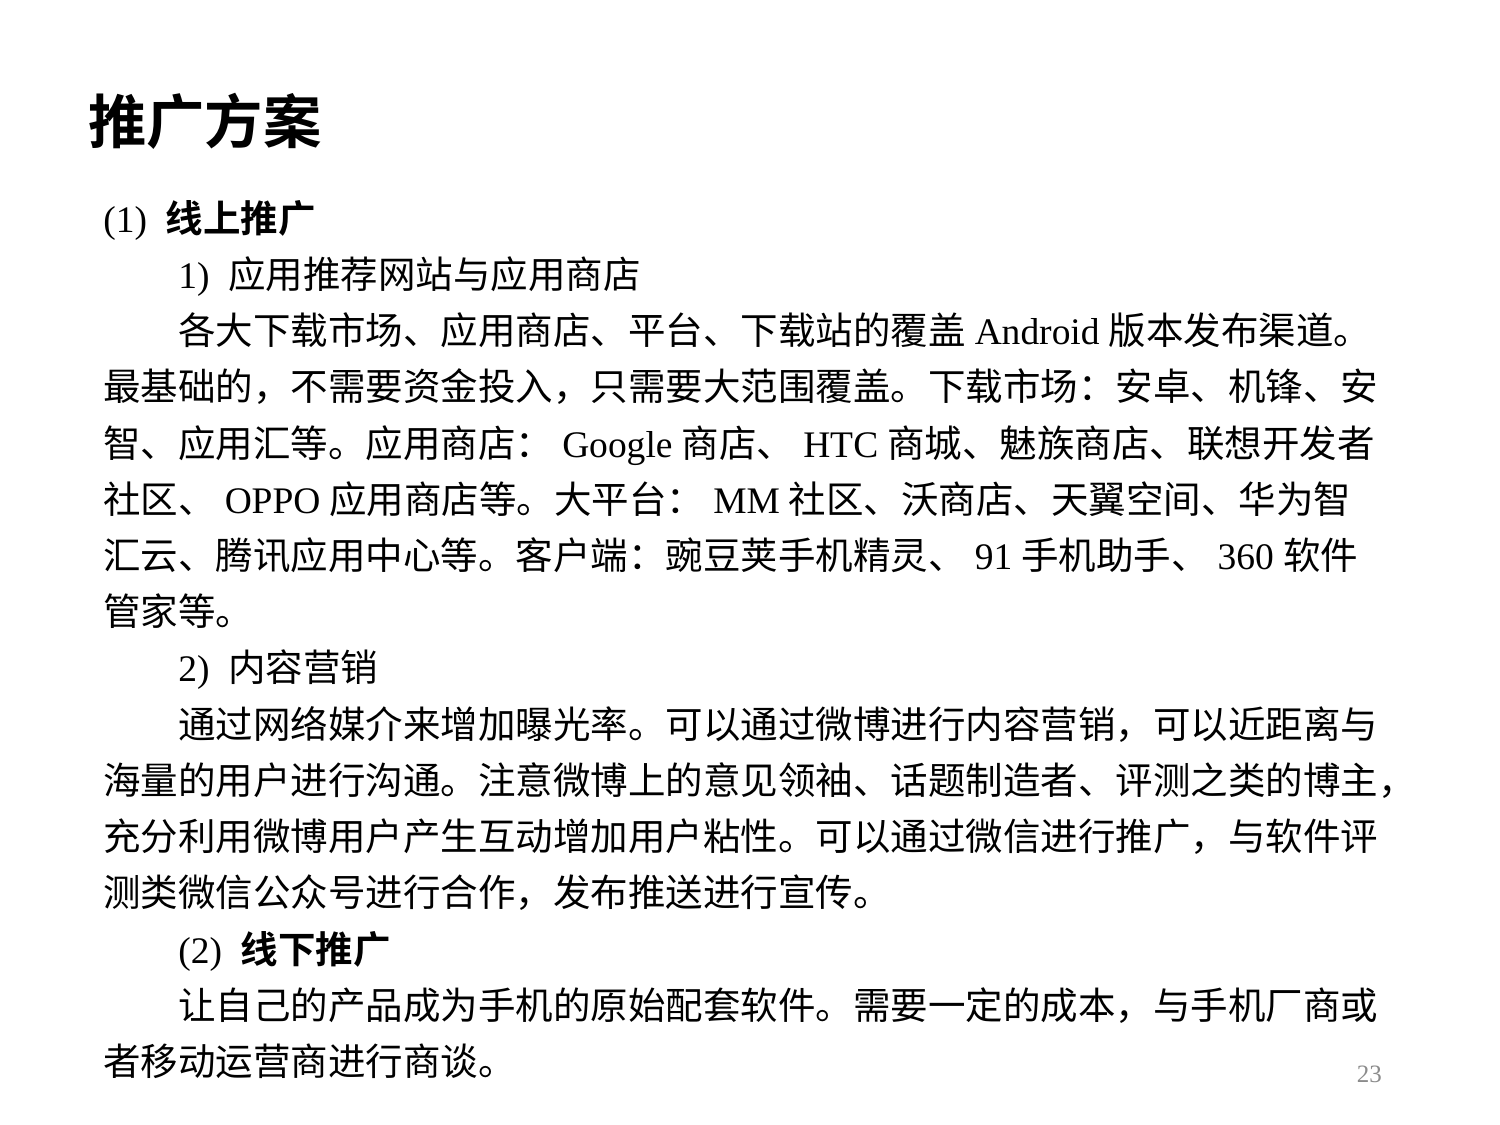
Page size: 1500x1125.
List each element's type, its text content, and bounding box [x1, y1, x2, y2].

slide_number 23 [1059, 1042, 1397, 1103]
text_box (1) 线上推广 1) 应用推荐网站与应用商店 各大下载市场、应用商店、平台、下载站的覆盖Android版本发布渠道。最基础的，不需要资金投入，只需要大范围覆盖。下载市场：安卓、机锋、安智、应用汇等。应用商店：Google商店、HTC商城、魅族商店、联想开发者社区、OPPO应用商店等。大平台：MM社区、沃商店、天翼空间、华为智汇云、腾讯应用中心等。客户端：豌豆荚手机精灵、91手机助手、360软件管家等。 2) 内容营销 通过网络媒介来增加曝光率。可以通过微博进行内容营销，可以近距离与海量的用户进行沟通。注意微博上的意见领袖、话题制造者、评测之类的博主，充分利用微博用户产生互动增加用户粘性。可以通过微信进行推广，与软件评测类微信公众号进行合作，发布推送进行宣传。 (2) 线下推广 让自己的产品成为手机的原始配套软件。需要一定的成本，与手机厂商或者移动运营商进行商谈。 [88, 176, 1396, 1091]
title 推广方案 [88, 93, 326, 157]
